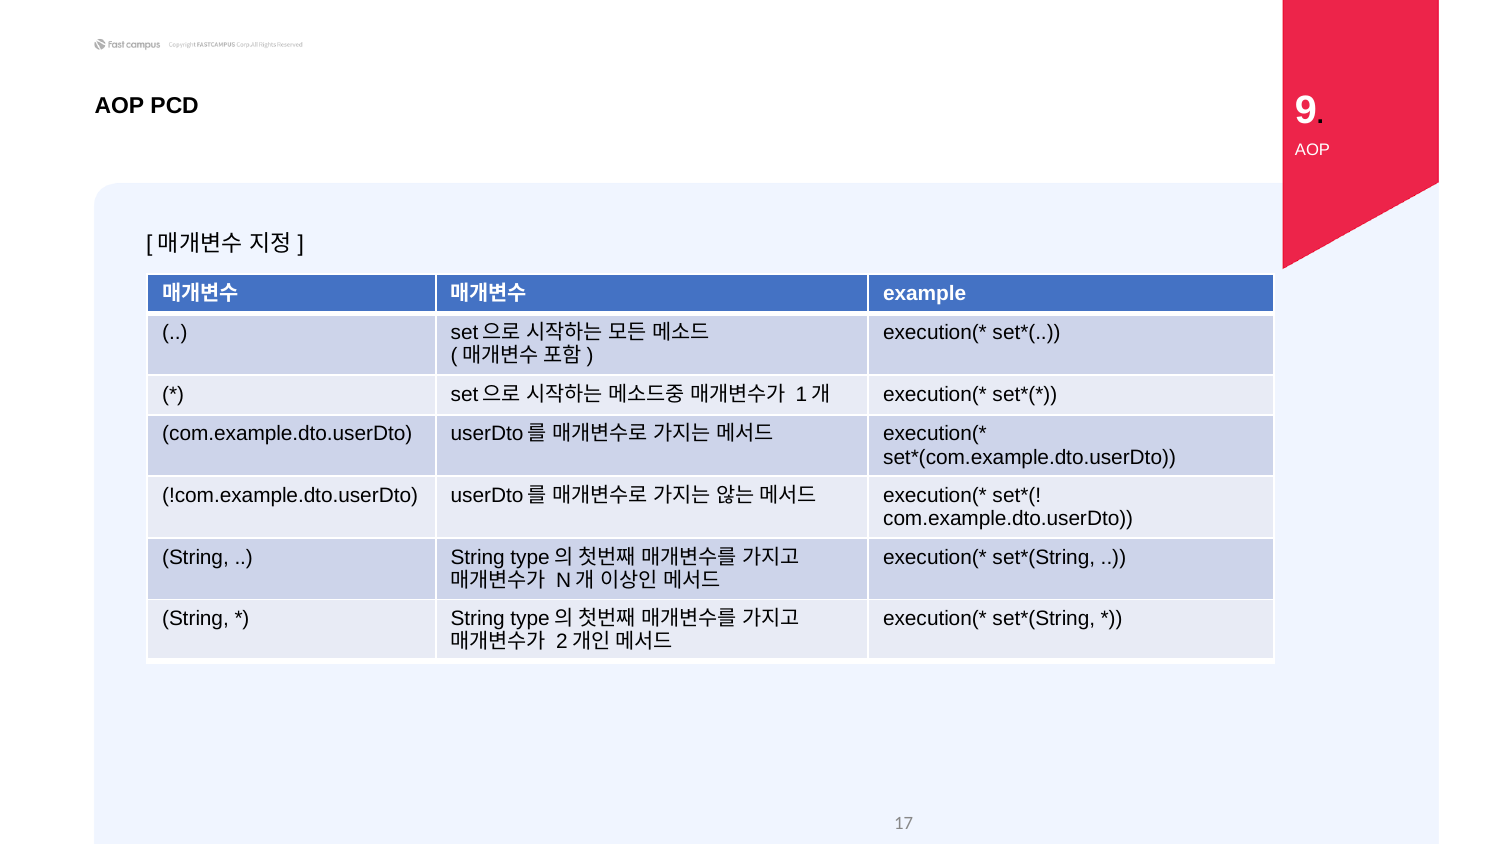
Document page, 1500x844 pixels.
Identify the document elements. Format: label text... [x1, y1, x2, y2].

table_cell execution(* set*(!com.example.dto.userDto)) [869, 477, 1273, 537]
table_cell String type의 첫번째 매개변수를 가지고 매개변수가 N개 이상인 메서드 [437, 539, 867, 599]
text_box AOP [1281, 135, 1438, 184]
table_cell (String, *) [148, 600, 435, 658]
table_cell (String, ..) [148, 539, 435, 599]
picture [0, 0, 1500, 844]
table_cell set으로 시작하는 메소드중 매개변수가 1개 [437, 376, 867, 414]
table_header example [869, 275, 1273, 311]
table_cell userDto를 매개변수로 가지는 않는 메서드 [437, 477, 867, 537]
table_cell (!com.example.dto.userDto) [148, 477, 435, 537]
text_box [매개변수 지정] [130, 220, 1227, 809]
table_header 매개변수 [437, 275, 867, 311]
table_cell (*) [148, 376, 435, 414]
table_cell execution(* set*(..)) [869, 316, 1273, 374]
table_cell (com.example.dto.userDto) [148, 416, 435, 475]
table_cell execution(* set*(String, *)) [869, 600, 1273, 658]
table_header 매개변수 [148, 275, 435, 311]
table_cell userDto를 매개변수로 가지는 메서드 [437, 416, 867, 475]
table_cell execution(* set*(com.example.dto.userDto)) [869, 416, 1273, 475]
table_cell (..) [148, 316, 435, 374]
text_box AOP PCD [93, 89, 551, 157]
text_box 9. [1281, 86, 1438, 135]
table_cell execution(* set*(*)) [869, 376, 1273, 414]
slide_number ‹#› [581, 809, 919, 844]
table_cell execution(* set*(String, ..)) [869, 539, 1273, 599]
table_cell String type의 첫번째 매개변수를 가지고 매개변수가 2개인 메서드 [437, 600, 867, 658]
table_cell set으로 시작하는 모든 메소드 (매개변수 포함) [437, 316, 867, 374]
